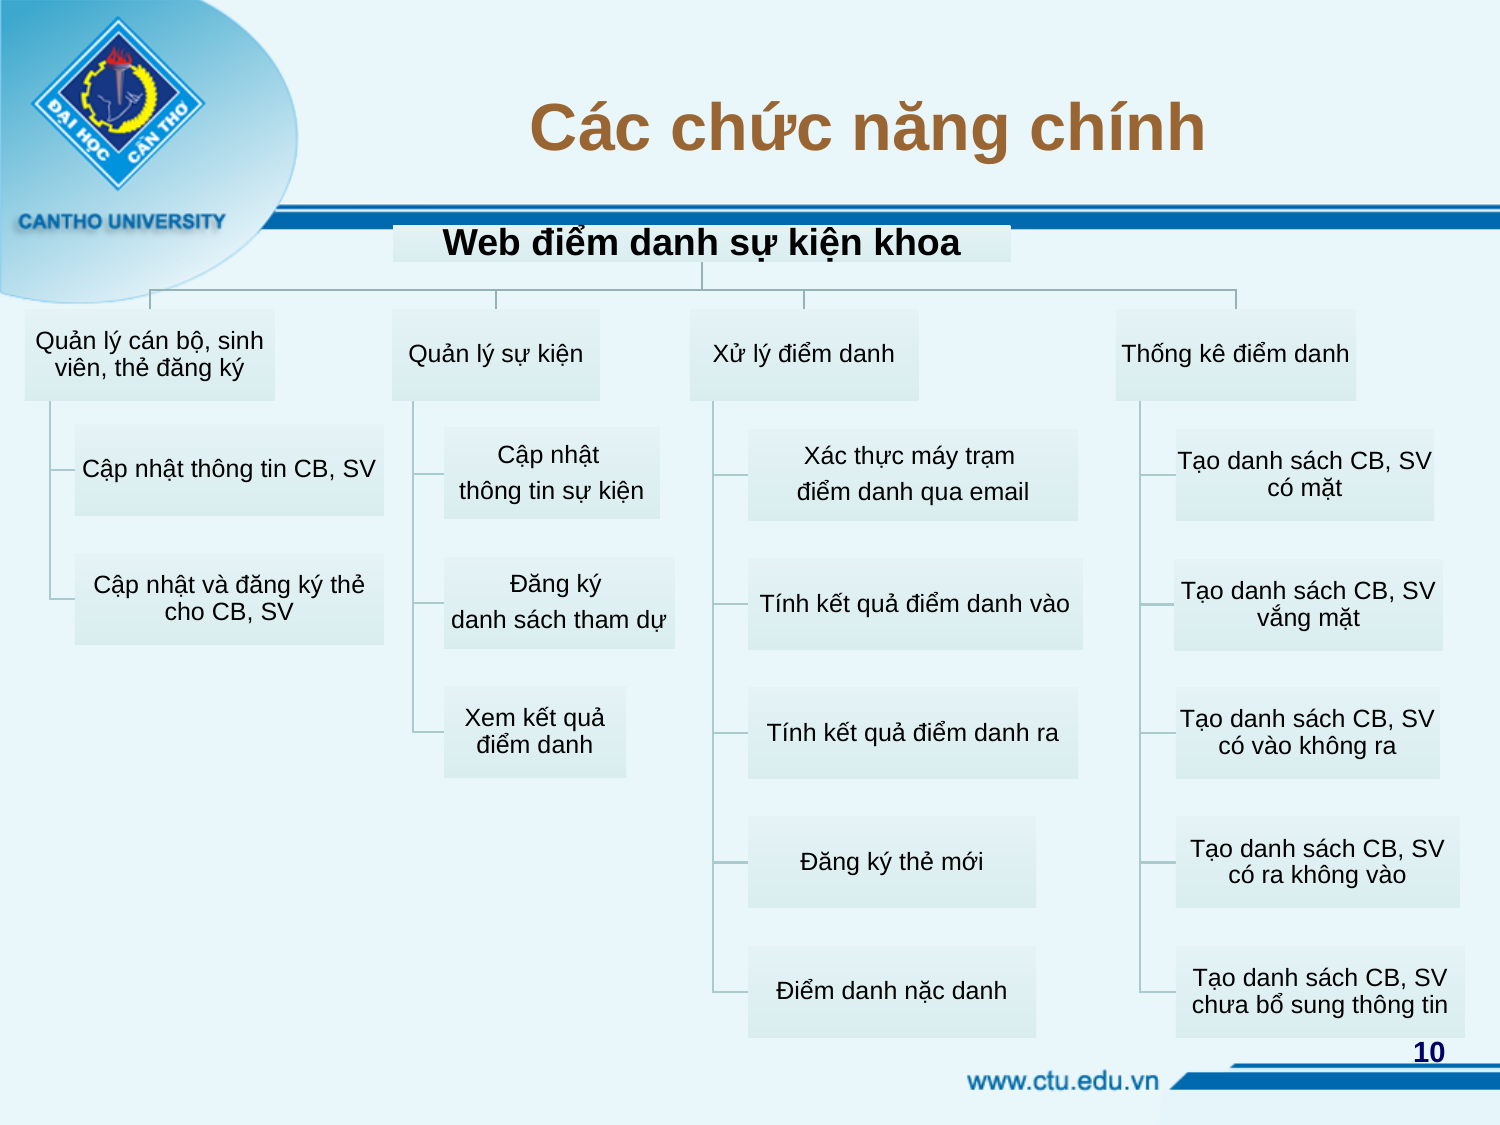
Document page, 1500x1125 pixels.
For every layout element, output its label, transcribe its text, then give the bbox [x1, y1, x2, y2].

title Các chức năng chính [287, 46, 1450, 202]
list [24, 224, 1488, 1038]
slide_number 10 [1110, 1038, 1461, 1118]
picture [0, 0, 1500, 1125]
